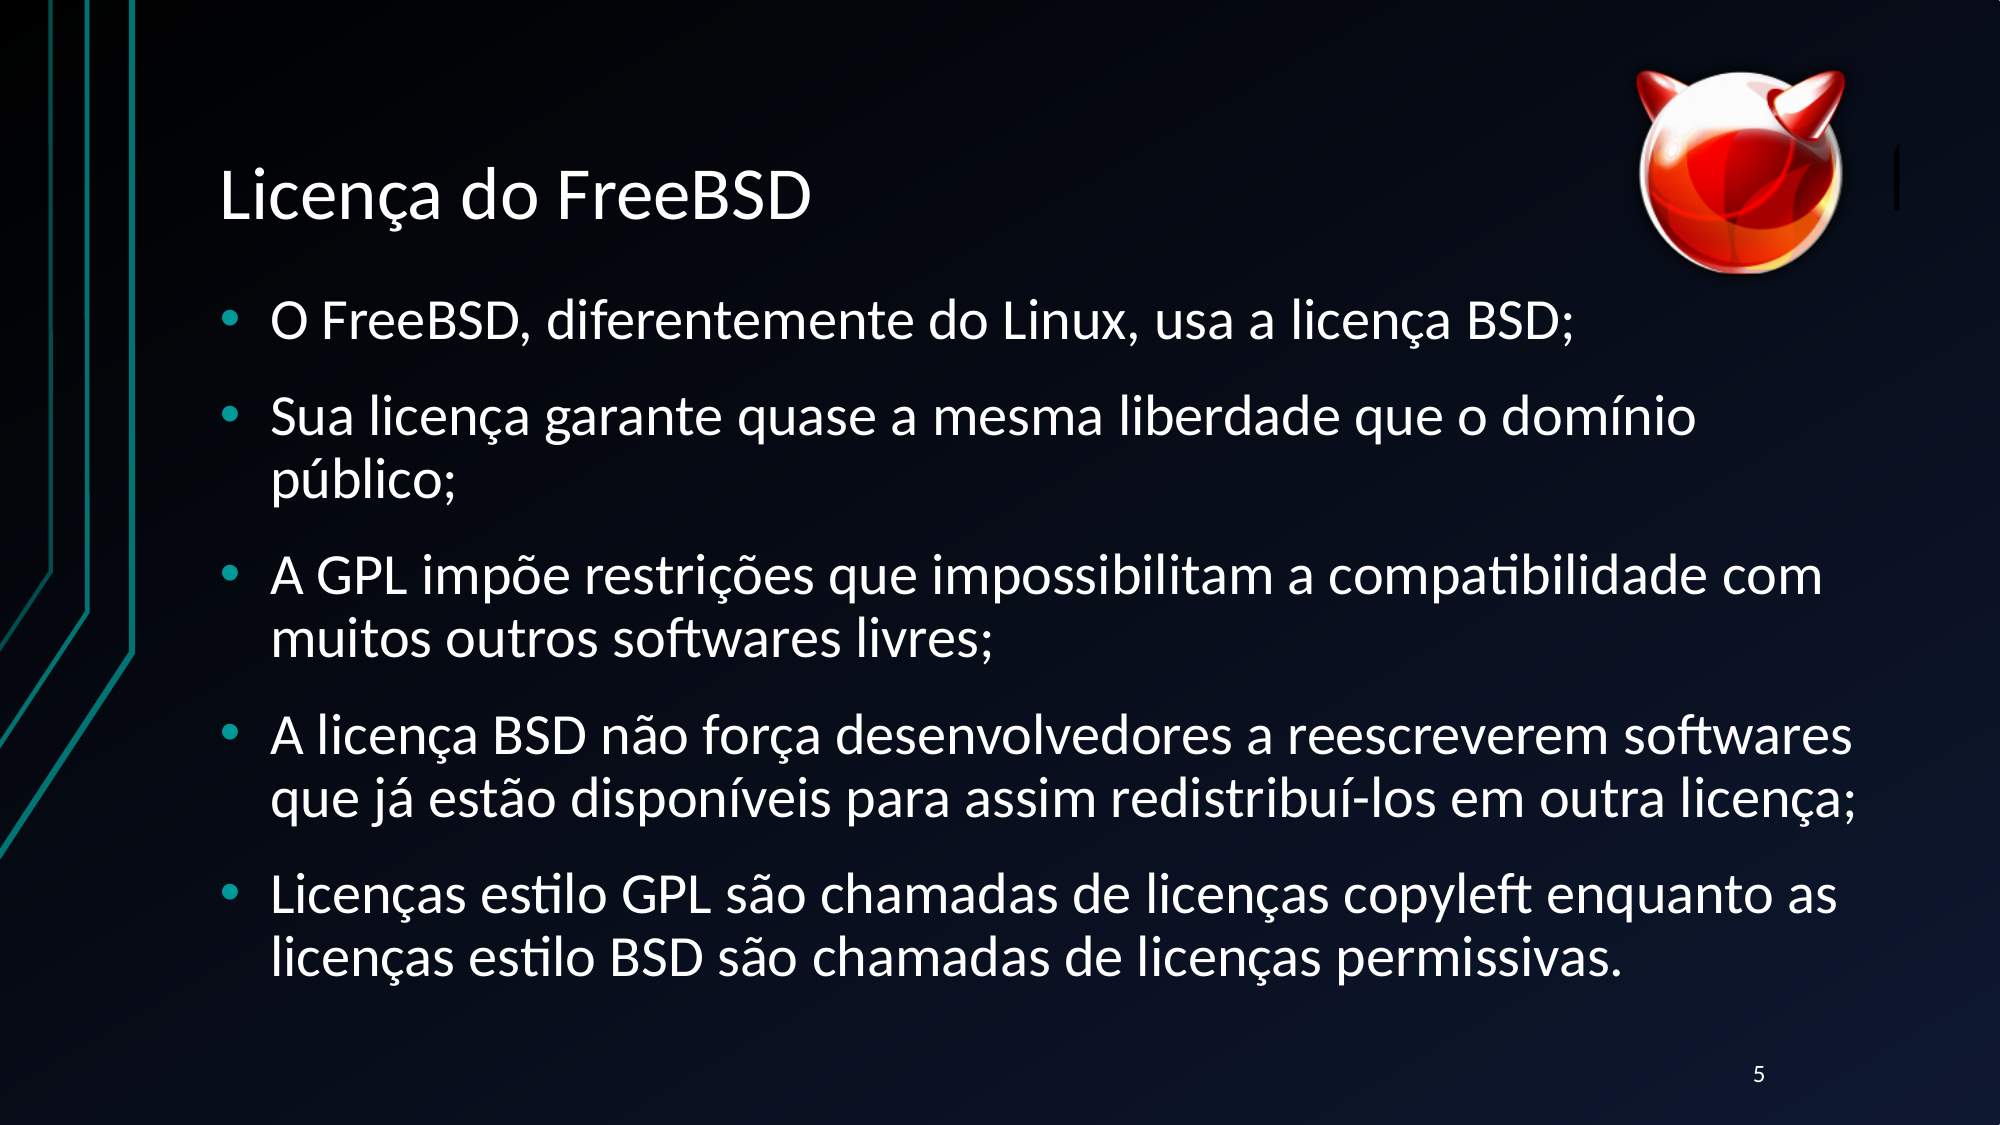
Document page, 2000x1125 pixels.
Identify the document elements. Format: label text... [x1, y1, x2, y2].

slide_number 5 [1732, 1042, 1900, 1103]
title Licença do FreeBSD [199, 45, 1597, 246]
picture [1600, 22, 1900, 308]
list O FreeBSD, diferentemente do Linux, usa a licença BSD; Sua licença garante quase a mesma liberdade que o domínio público; A GPL impõe restrições que impossibilitam a compatibilidade com muitos outros softwares livres; A licença BSD não força desenvolvedores a reescreverem softwares que já estão disponíveis para assim redistribuí-los em outra licença; Licenças estilo GPL são chamadas de licenças copyleft enquanto as licenças estilo BSD são chamadas de licenças permissivas. [199, 279, 1900, 1012]
